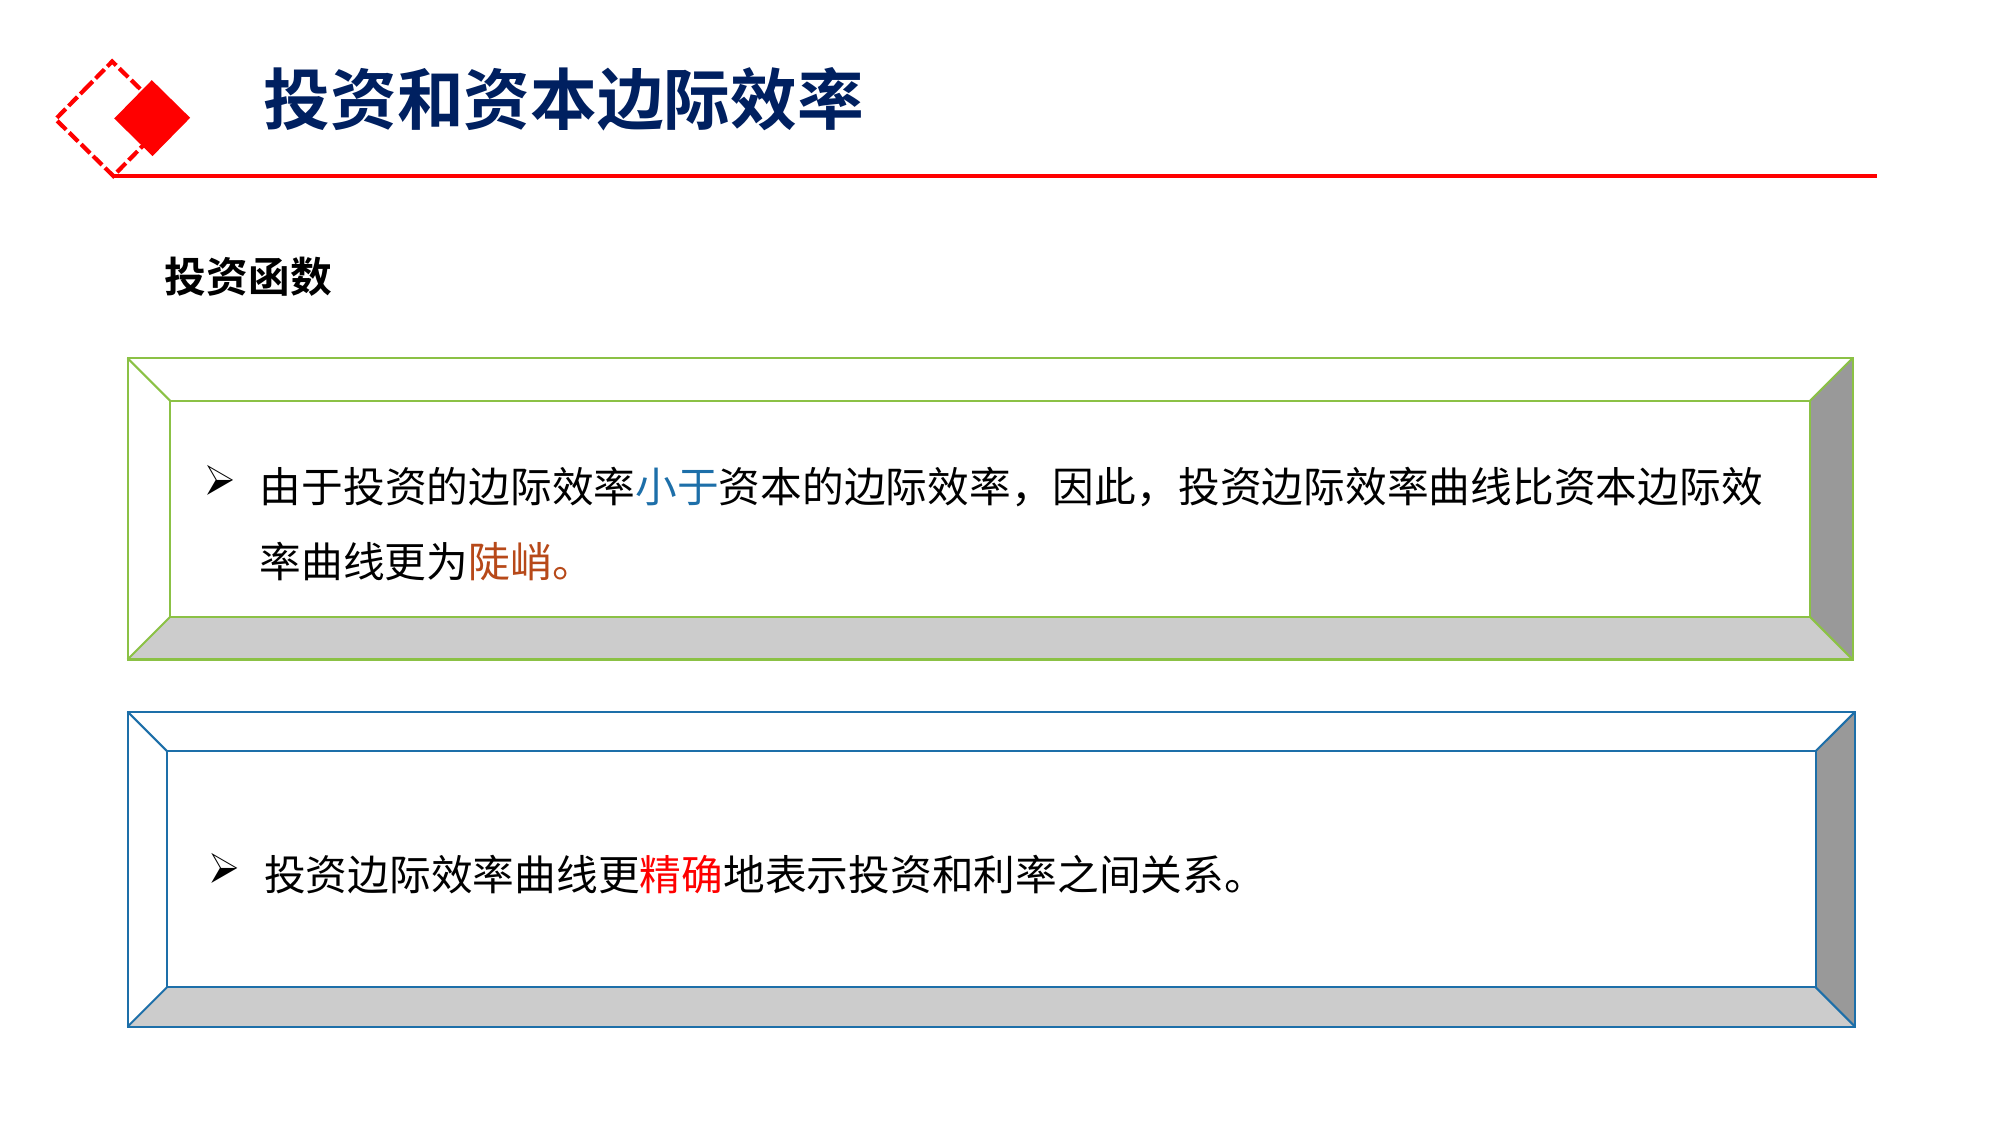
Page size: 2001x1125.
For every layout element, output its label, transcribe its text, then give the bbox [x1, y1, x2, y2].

text_box [114, 80, 191, 157]
text_box 投资函数 [150, 243, 347, 309]
text_box [54, 61, 143, 178]
text_box [126, 357, 1854, 661]
text_box [126, 711, 1856, 1028]
text_box 投资和资本边际效率 [248, 59, 1974, 227]
text_box 由于投资的边际效率小于资本的边际效率，因此，投资边际效率曲线比资本边际效率曲线更为陡峭。 [188, 428, 1806, 594]
text_box y [131, 359, 1849, 400]
text_box 投资边际效率曲线更精确地表示投资和利率之间关系。 [193, 841, 1282, 907]
text_box y* [132, 713, 1851, 750]
